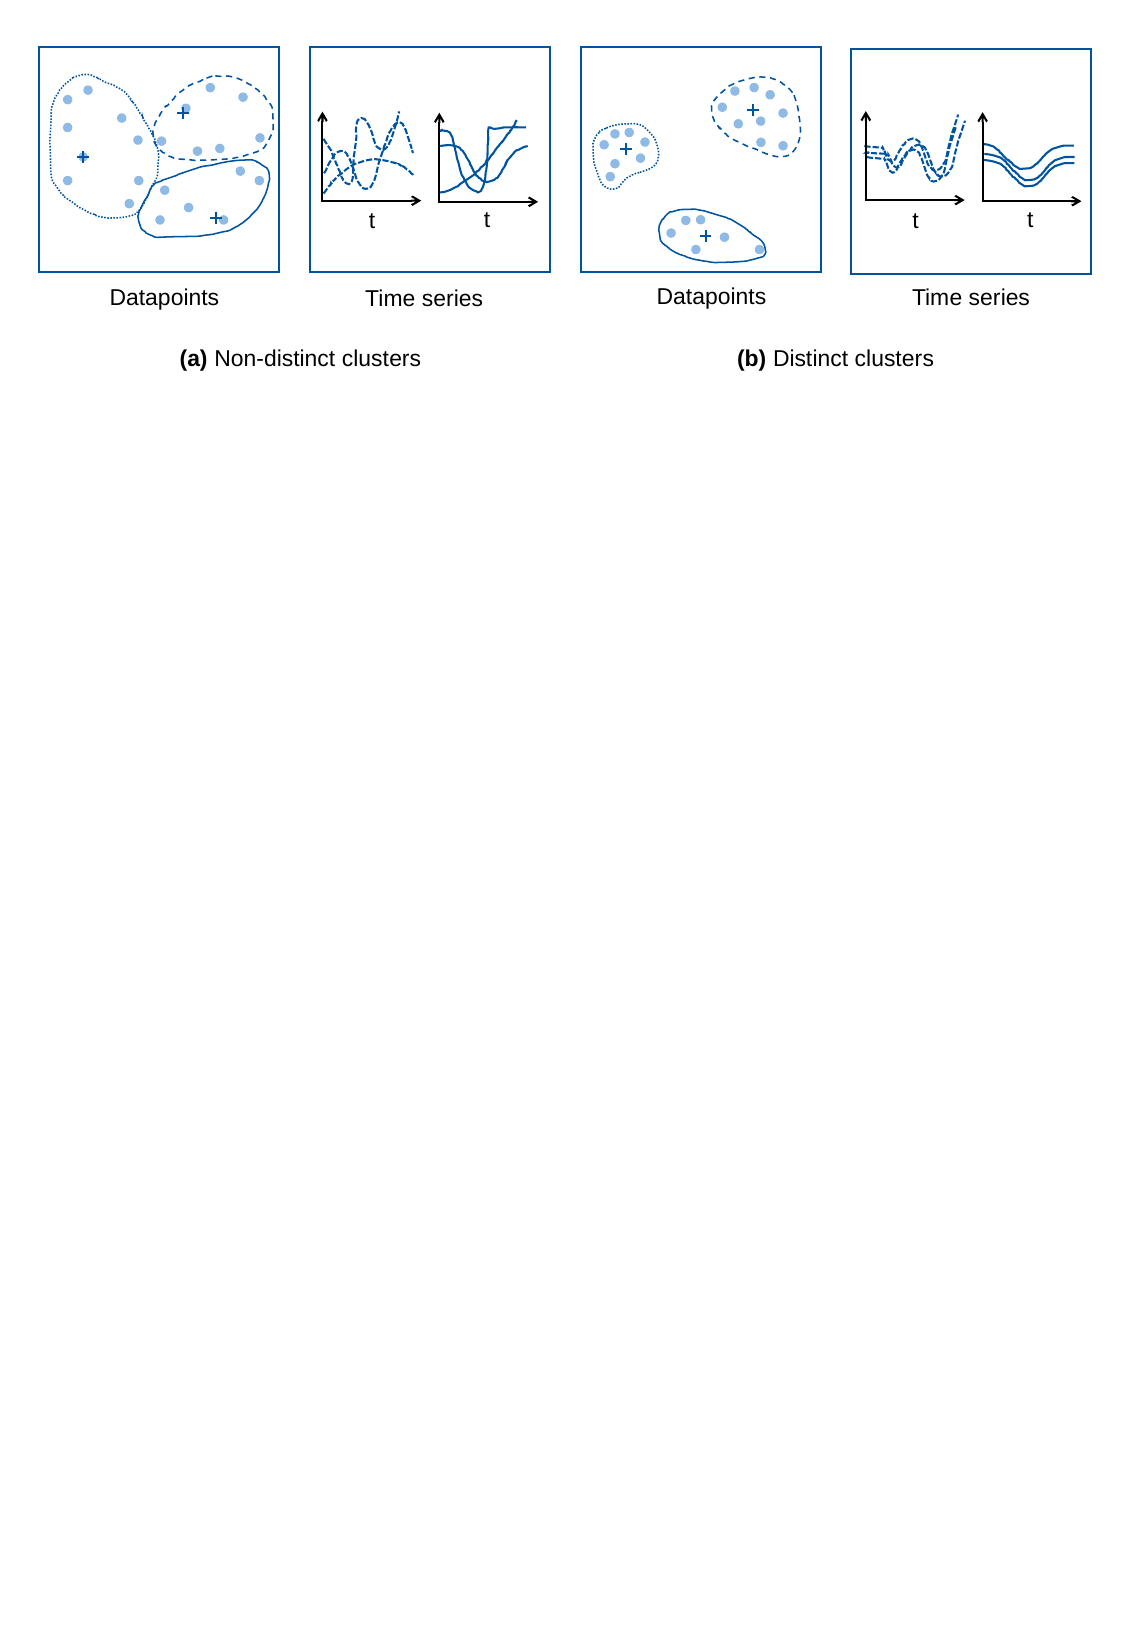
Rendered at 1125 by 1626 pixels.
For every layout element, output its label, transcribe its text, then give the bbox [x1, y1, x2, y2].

text_box (b) Distinct clusters [668, 336, 1003, 379]
text_box [317, 111, 422, 206]
text_box [152, 75, 275, 162]
text_box [434, 112, 539, 207]
text_box Time series [803, 275, 1125, 318]
text_box [977, 112, 1082, 207]
text_box Datapoints [0, 274, 332, 317]
text_box [309, 46, 551, 273]
text_box Datapoints [544, 274, 879, 317]
text_box [850, 48, 1092, 275]
text_box e [580, 46, 822, 273]
text_box t [346, 198, 399, 241]
text_box Time series [256, 275, 592, 318]
text_box t [889, 197, 942, 241]
text_box t [461, 203, 514, 240]
text_box [860, 111, 965, 206]
text_box (a) Non-distinct clusters [133, 335, 468, 379]
text_box [38, 46, 280, 273]
text_box [48, 73, 160, 220]
text_box t [1004, 196, 1057, 240]
text_box [136, 158, 271, 239]
